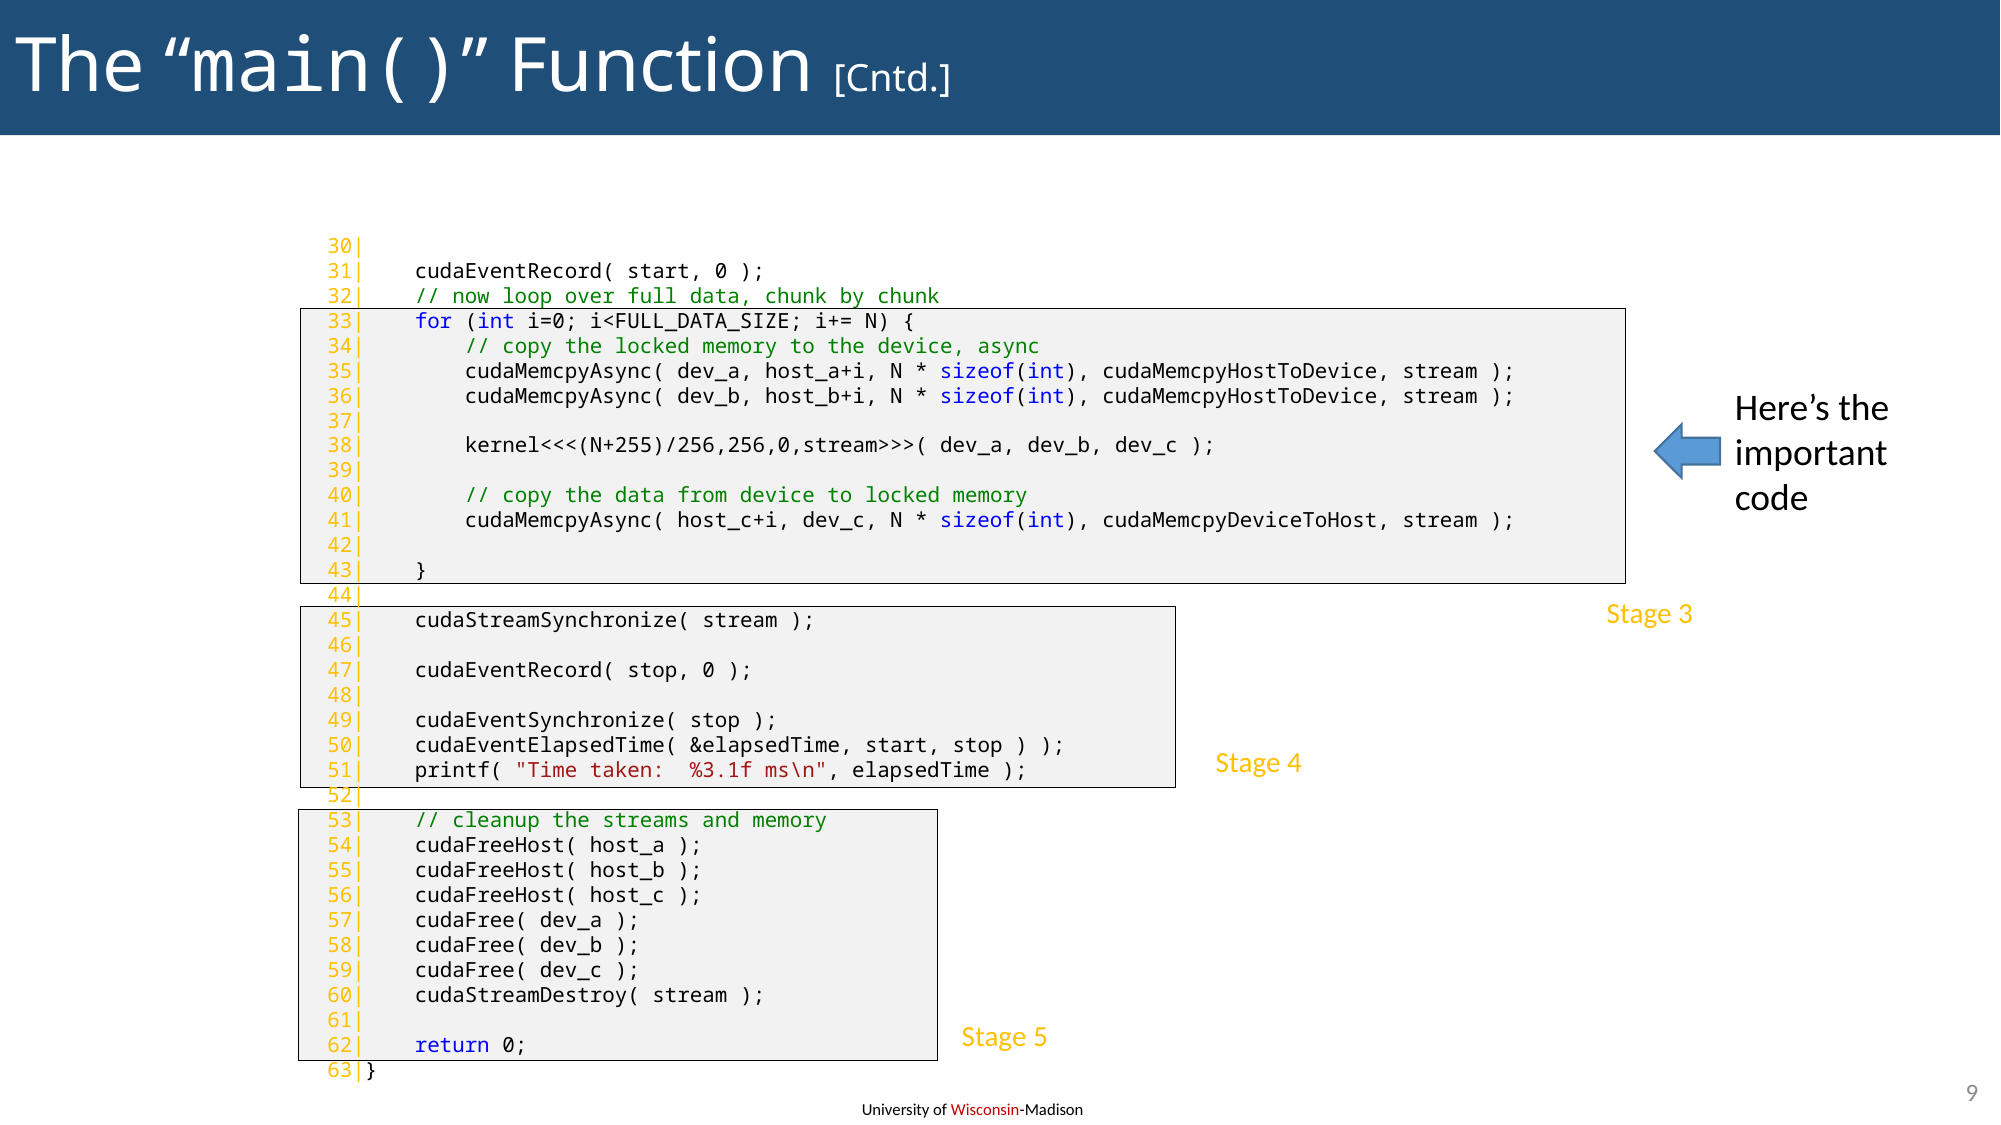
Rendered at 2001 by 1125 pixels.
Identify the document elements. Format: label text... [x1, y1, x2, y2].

text_box [299, 307, 312, 584]
text_box [297, 808, 312, 1061]
text_box [299, 605, 312, 788]
text_box Stage 5 [946, 1009, 1063, 1060]
text_box 30| 31| cudaEventRecord( start, 0 ); 32| // now loop over full data, chunk by chunk 33| for (int i=0; i<FULL_DATA_SIZE; i+= N) { 34| // copy the locked memory to the device, async 35| cudaMemcpyAsync( dev_a, host_a+i, N * sizeof(int), cudaMemcpyHostToDevice, stream ); 36| cudaMemcpyAsync( dev_b, host_b+i, N * sizeof(int), cudaMemcpyHostToDevice, stream ); 37| 38| kernel<<<(N+255)/256,256,0,stream>>>( dev_a, dev_b, dev_c ); 39| 40| // copy the data from device to locked memory 41| cudaMemcpyAsync( host_c+i, dev_c, N * sizeof(int), cudaMemcpyDeviceToHost, stream ); 42| 43| } 44| 45| cudaStreamSynchronize( stream ); 46| 47| cudaEventRecord( stop, 0 ); 48| 49| cudaEventSynchronize( stop ); 50| cudaEventElapsedTime( &elapsedTime, start, stop ) ); 51| printf( "Time taken: %3.1f ms\n", elapsedTime ); 52| 53| // cleanup the streams and memory 54| cudaFreeHost( host_a ); 55| cudaFreeHost( host_b ); 56| cudaFreeHost( host_c ); 57| cudaFree( dev_a ); 58| cudaFree( dev_b ); 59| cudaFree( dev_c ); 60| cudaStreamDestroy( stream ); 61| 62| return 0; 63|} [312, 224, 1650, 1089]
text_box Stage 4 [1200, 736, 1317, 786]
title The “main()” Function [Cntd.] [0, 0, 2000, 136]
text_box [1653, 421, 1720, 481]
text_box Stage 3 [1591, 587, 1708, 637]
slide_number 9 [1879, 1069, 1994, 1114]
text_box Here’s the important code [1720, 375, 1922, 526]
